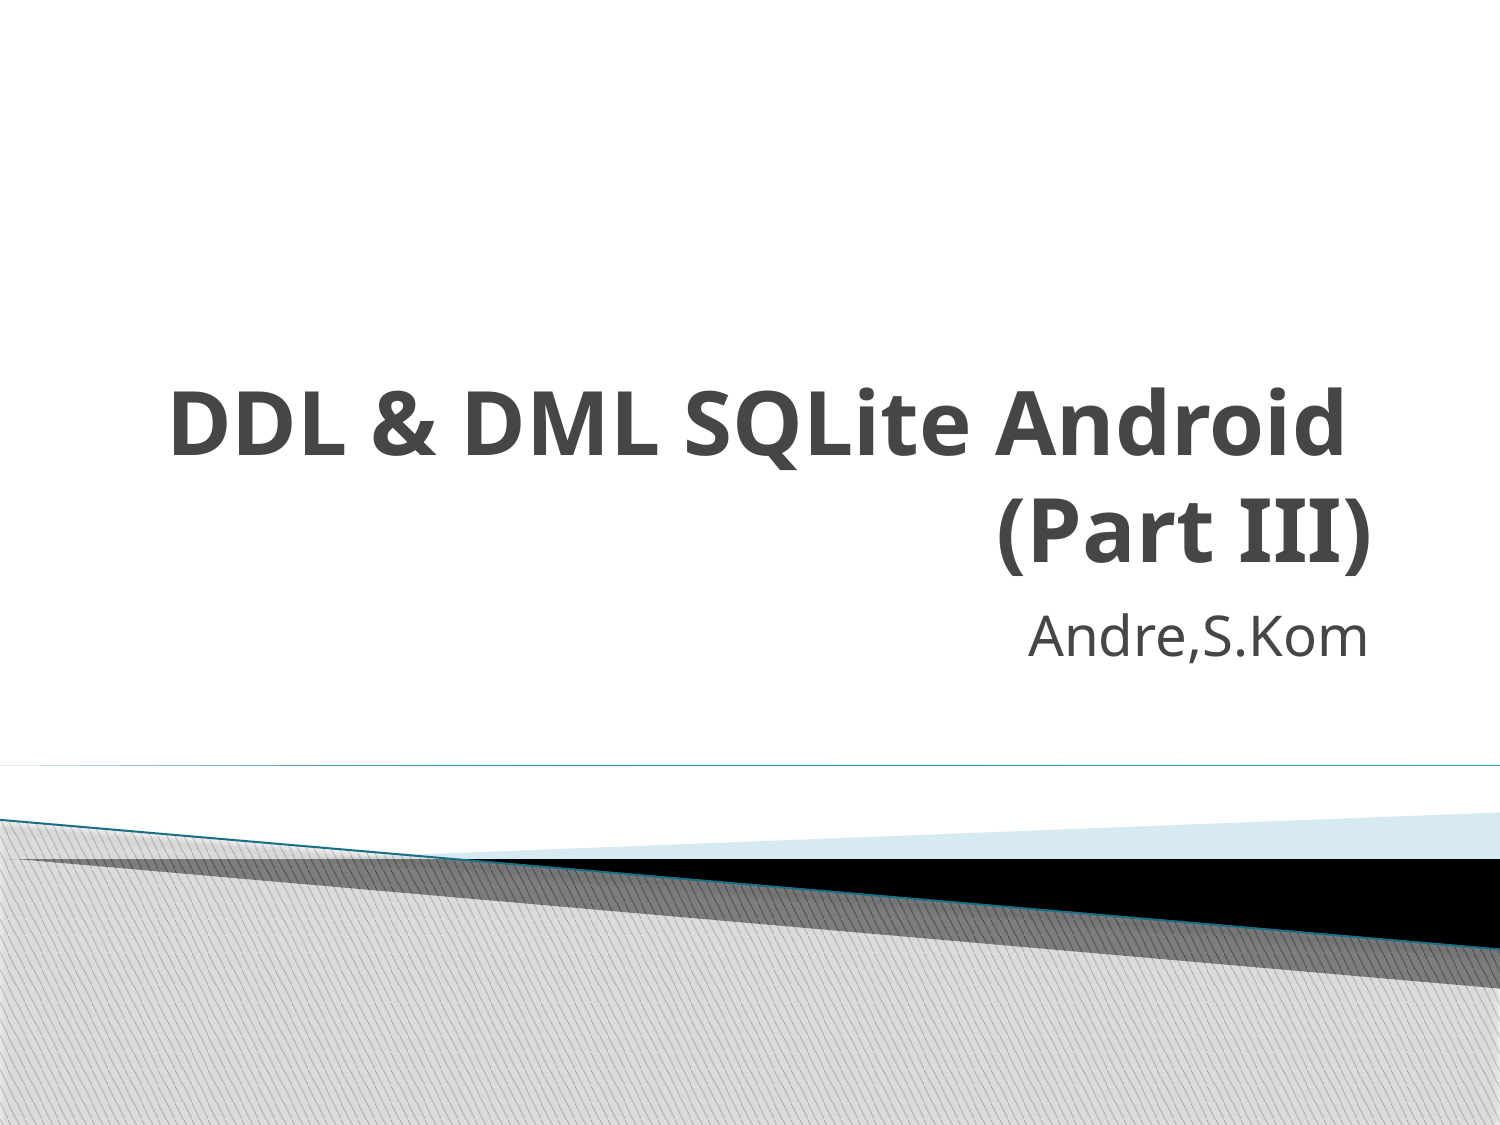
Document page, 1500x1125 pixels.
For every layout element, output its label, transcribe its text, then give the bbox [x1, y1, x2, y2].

subtitle Andre,S.Kom [112, 592, 1388, 790]
picture [5, 859, 1500, 989]
title DDL & DML SQLite Android (Part III) [112, 287, 1388, 588]
